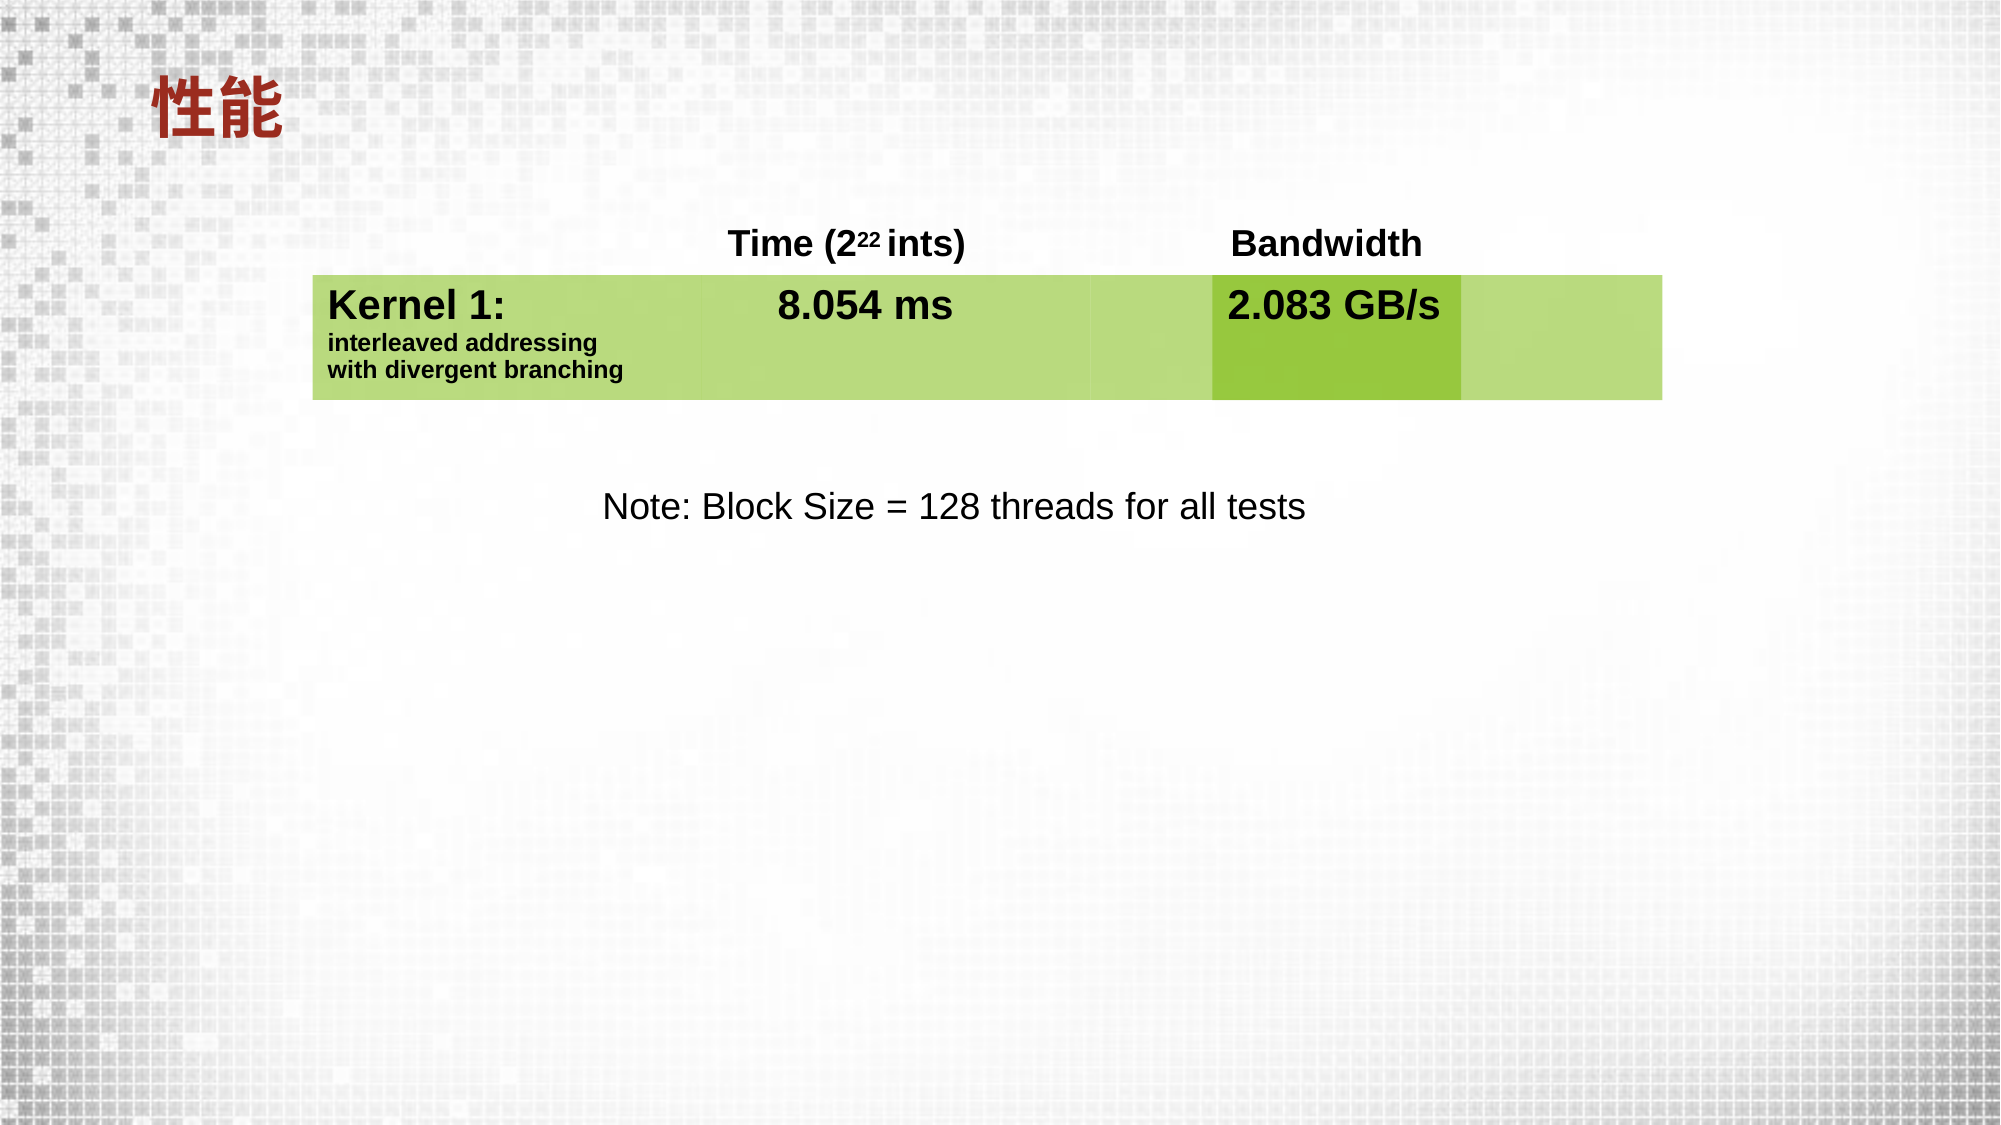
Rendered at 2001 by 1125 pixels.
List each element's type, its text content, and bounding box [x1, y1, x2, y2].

table_header 8.054 ms [701, 275, 1090, 400]
table_header 2.083 GB/s [1090, 275, 1461, 400]
text_box Time (222 ints) [725, 216, 974, 264]
text_box Note: Block Size = 128 threads for all tests [600, 479, 1312, 527]
title 性能 [150, 66, 1850, 147]
picture [0, 0, 2000, 1125]
text_box [1212, 275, 1663, 401]
text_box Bandwidth [1228, 216, 1426, 264]
table_header Kernel 1: interleaved addressing with divergent branching [313, 275, 701, 400]
